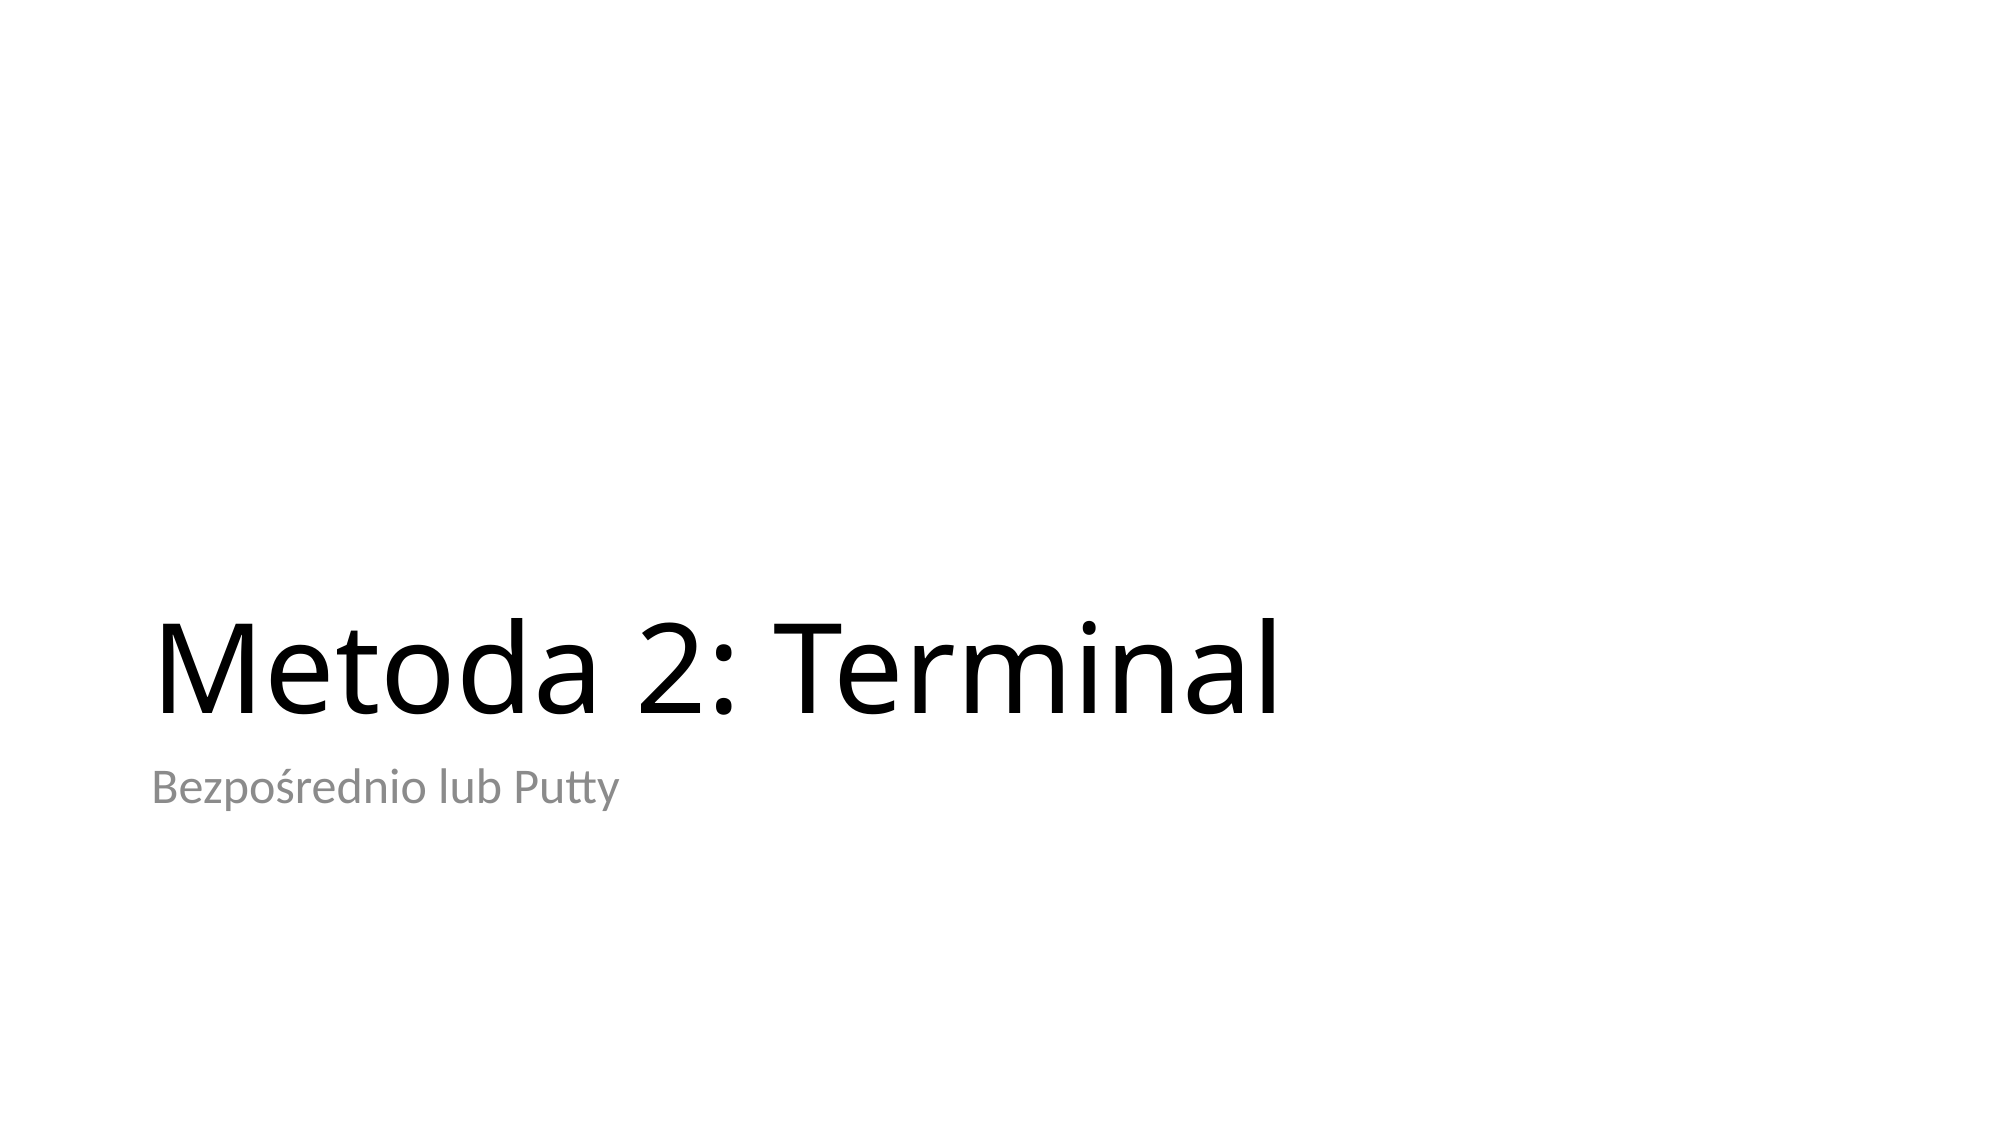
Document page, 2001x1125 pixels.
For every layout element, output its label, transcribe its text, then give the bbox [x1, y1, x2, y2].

title Metoda 2: Terminal [136, 280, 1862, 749]
list Bezpośrednio lub Putty [136, 752, 1862, 999]
